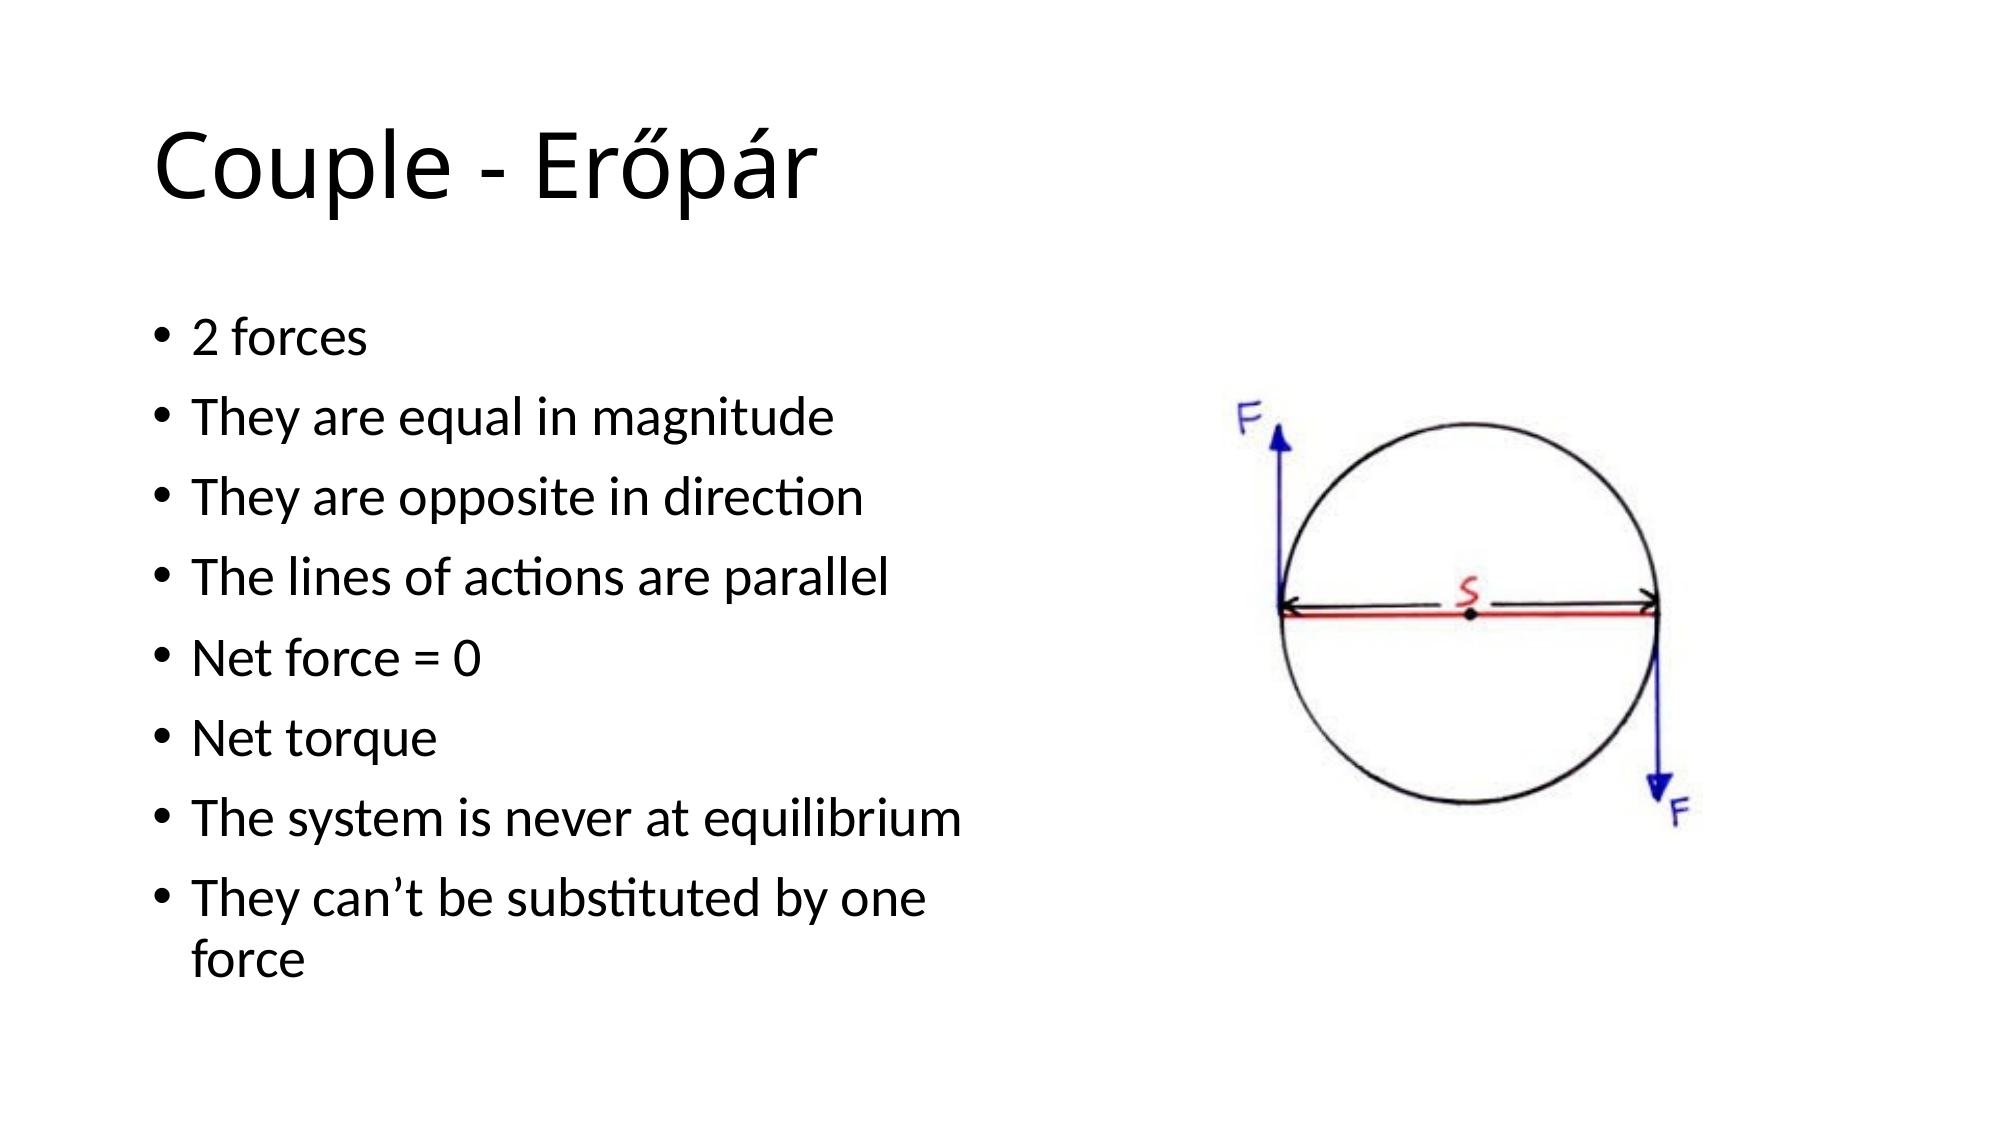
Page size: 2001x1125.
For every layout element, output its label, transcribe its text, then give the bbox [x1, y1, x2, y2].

title Couple - Erőpár [137, 59, 1863, 278]
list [1222, 383, 1703, 839]
